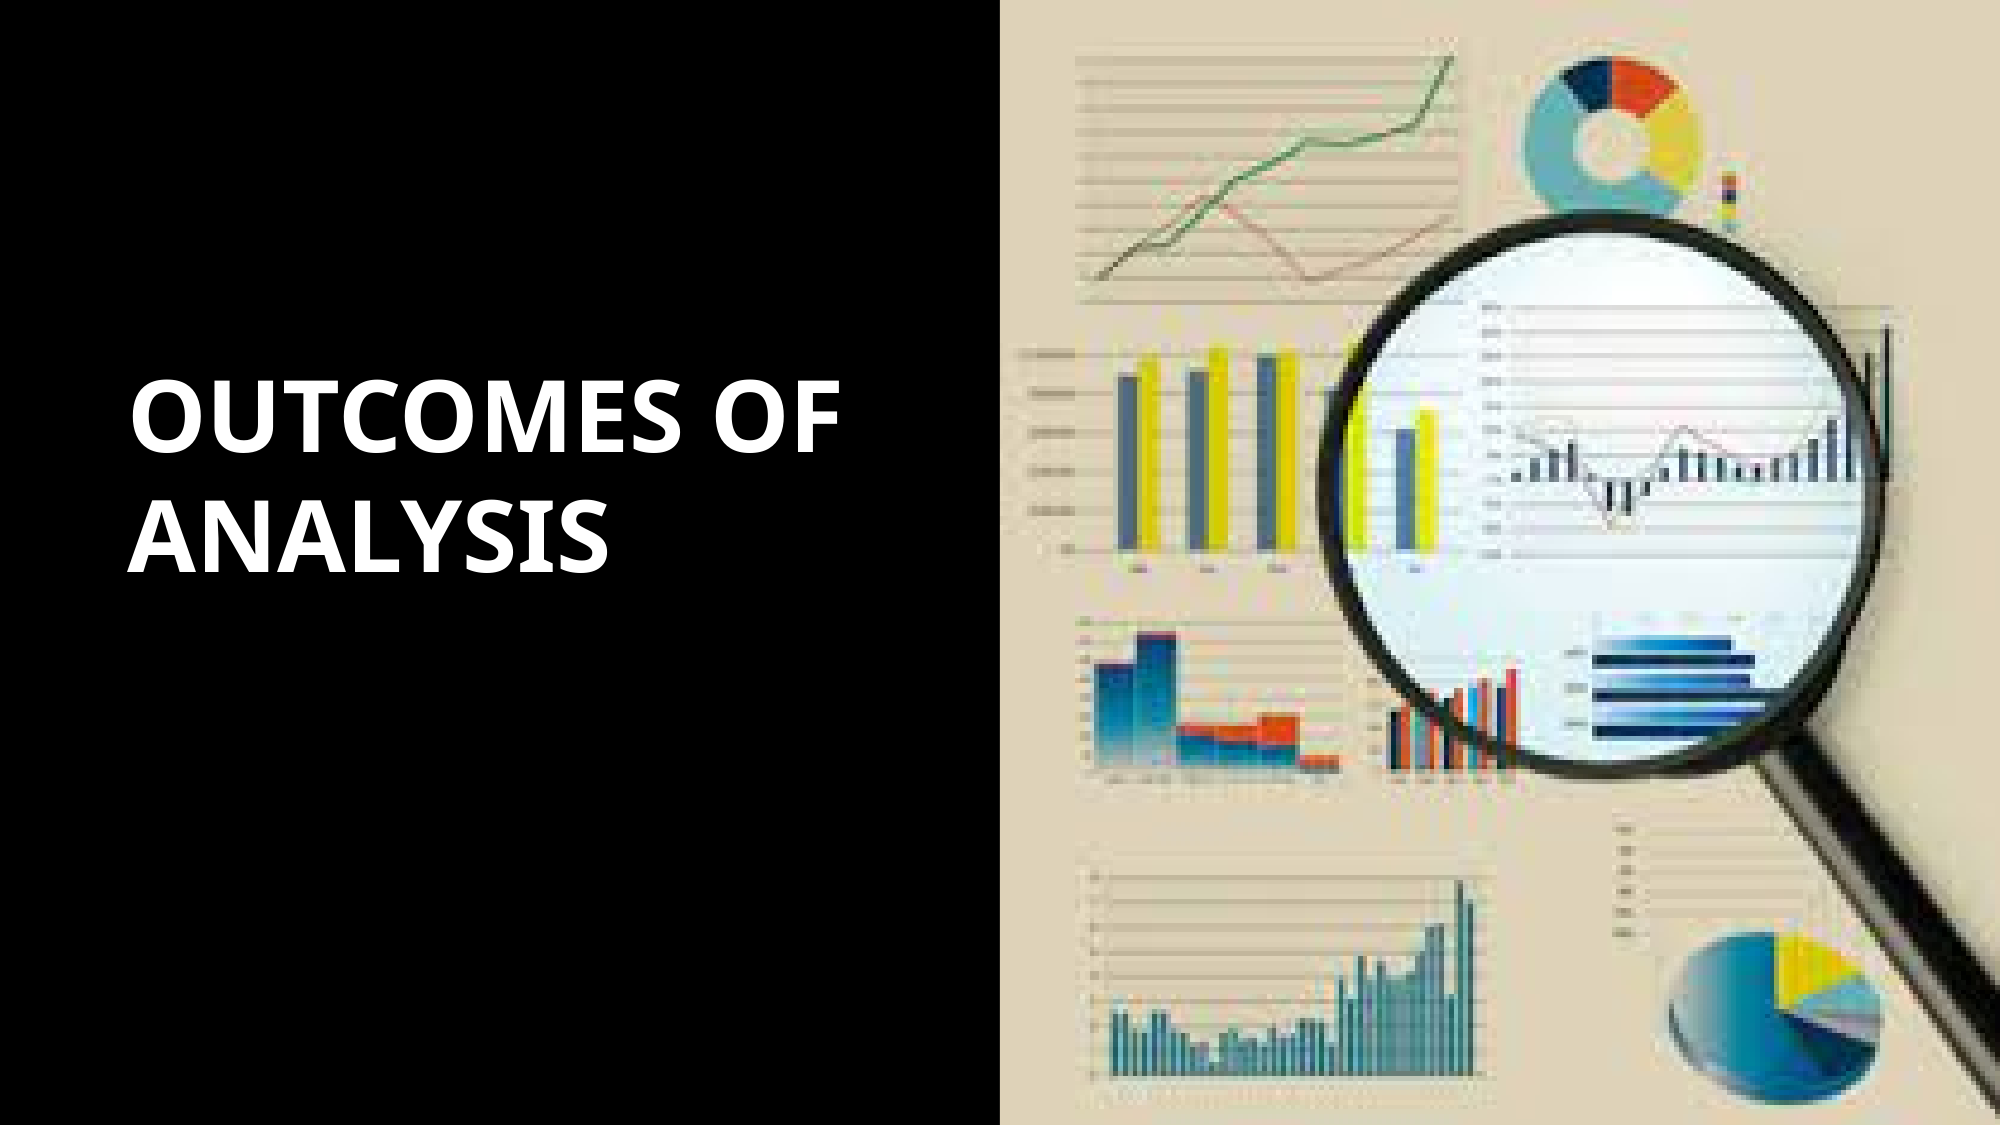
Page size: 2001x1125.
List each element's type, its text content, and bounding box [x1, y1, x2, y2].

text_box OUTCOMES OF ANALYSIS [119, 112, 890, 600]
picture [999, 0, 2000, 1125]
